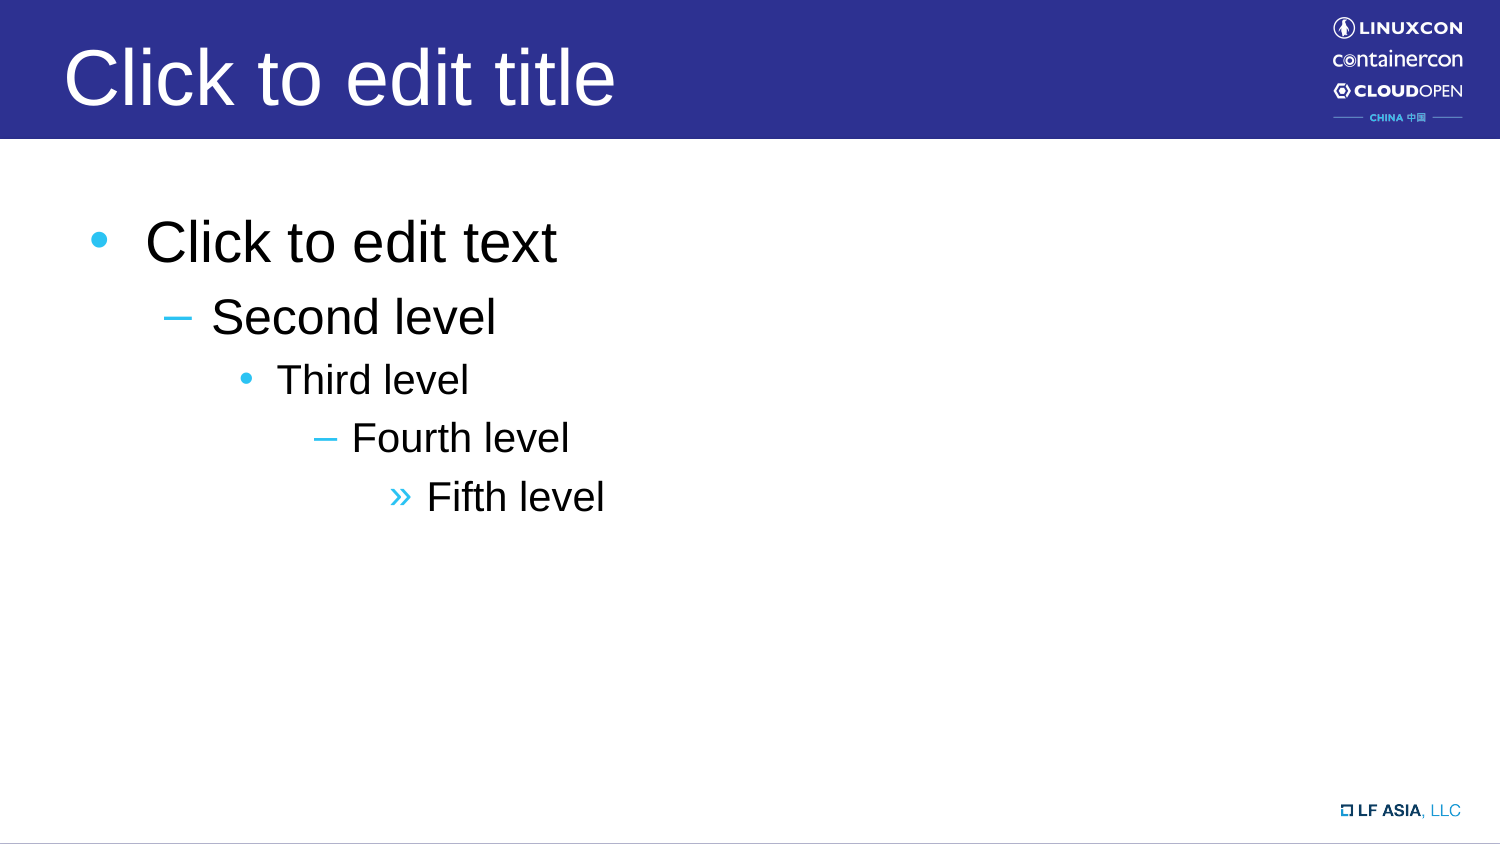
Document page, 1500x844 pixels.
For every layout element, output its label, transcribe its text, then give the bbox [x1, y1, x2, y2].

picture [1332, 797, 1466, 826]
title Click to edit title [48, 7, 1318, 140]
picture [1318, 7, 1500, 140]
list Click to edit text Second level Third level Fourth level Fifth level [74, 196, 1269, 754]
